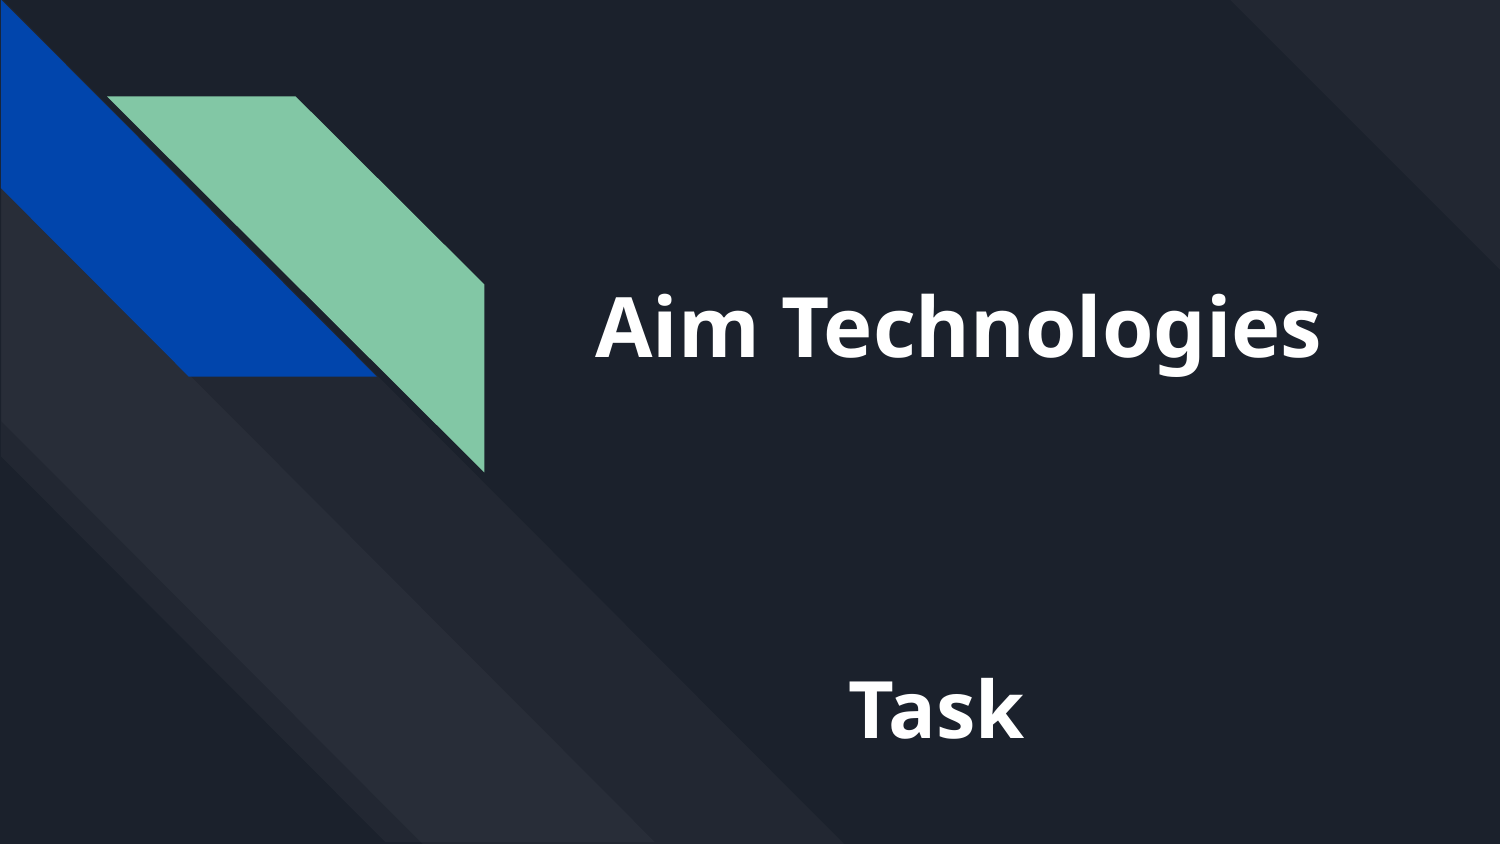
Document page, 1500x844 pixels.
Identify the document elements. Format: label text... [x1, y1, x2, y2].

subtitle Task [833, 643, 1404, 727]
title Aim Technologies [580, 258, 1404, 518]
